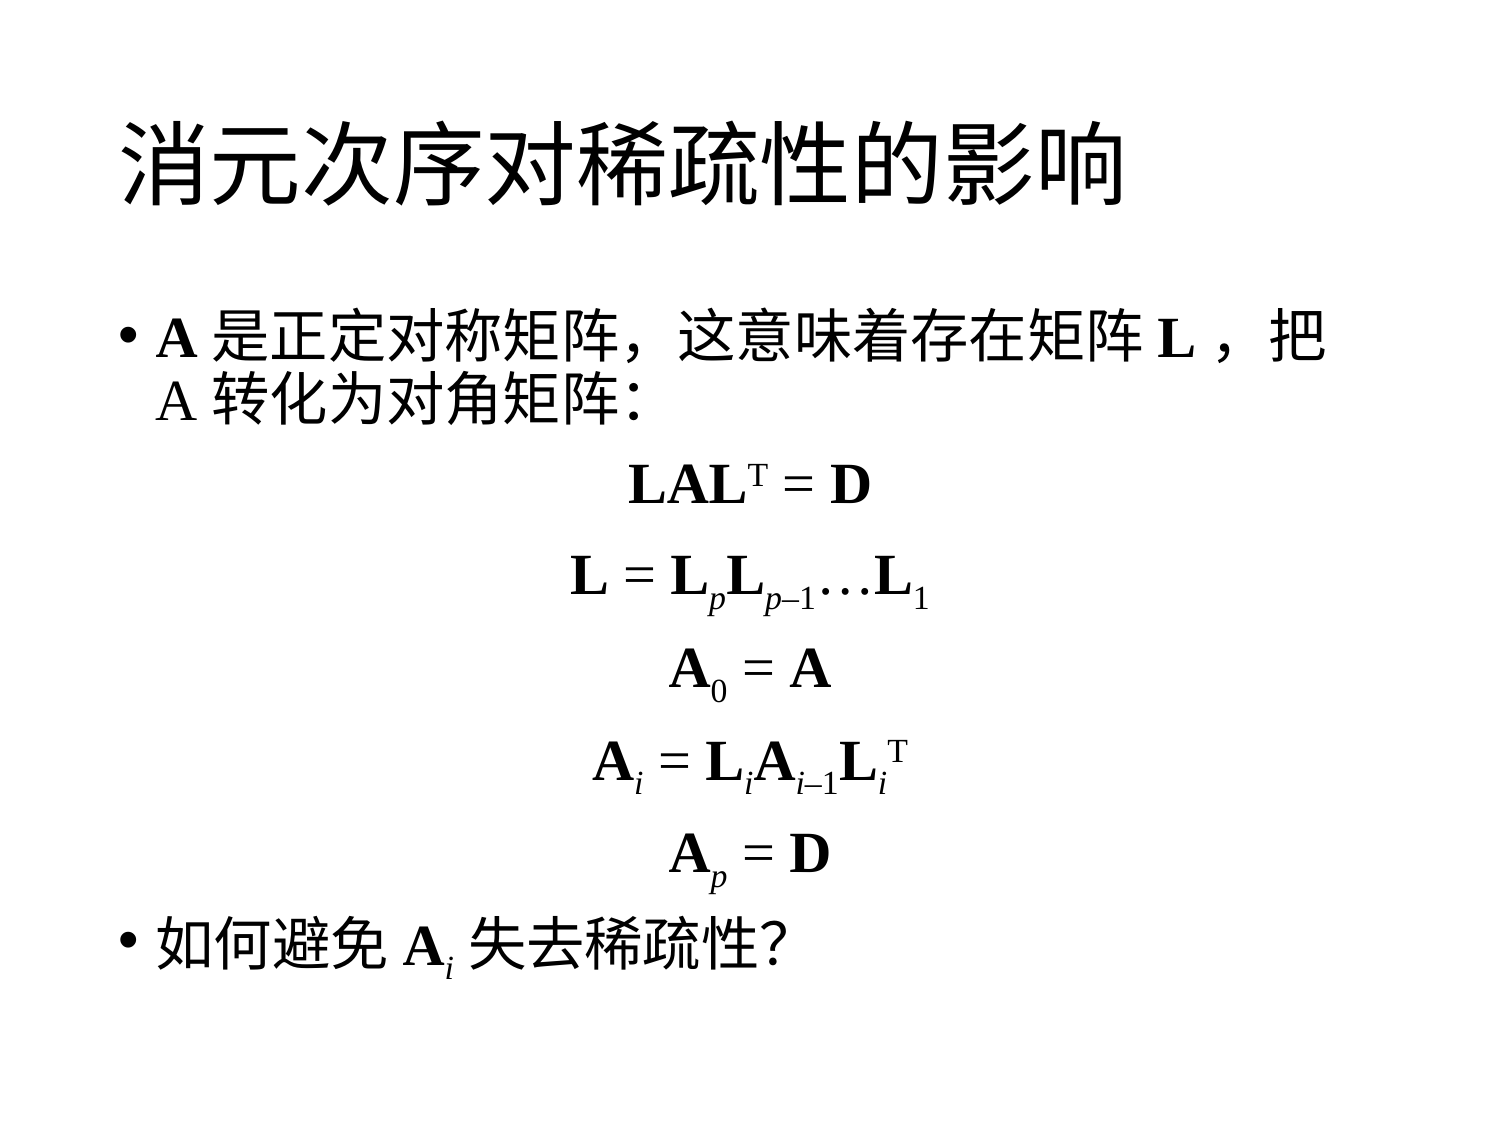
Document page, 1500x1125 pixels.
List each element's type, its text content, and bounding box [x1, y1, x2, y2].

list A是正定对称矩阵，这意味着存在矩阵L，把A转化为对角矩阵： LALT = D L = LpLp–1…L1 A0 = A Ai = LiAi–1LiT Ap = D 如何避免Ai失去稀疏性？ [103, 299, 1397, 1014]
title 消元次序对稀疏性的影响 [103, 59, 1397, 278]
